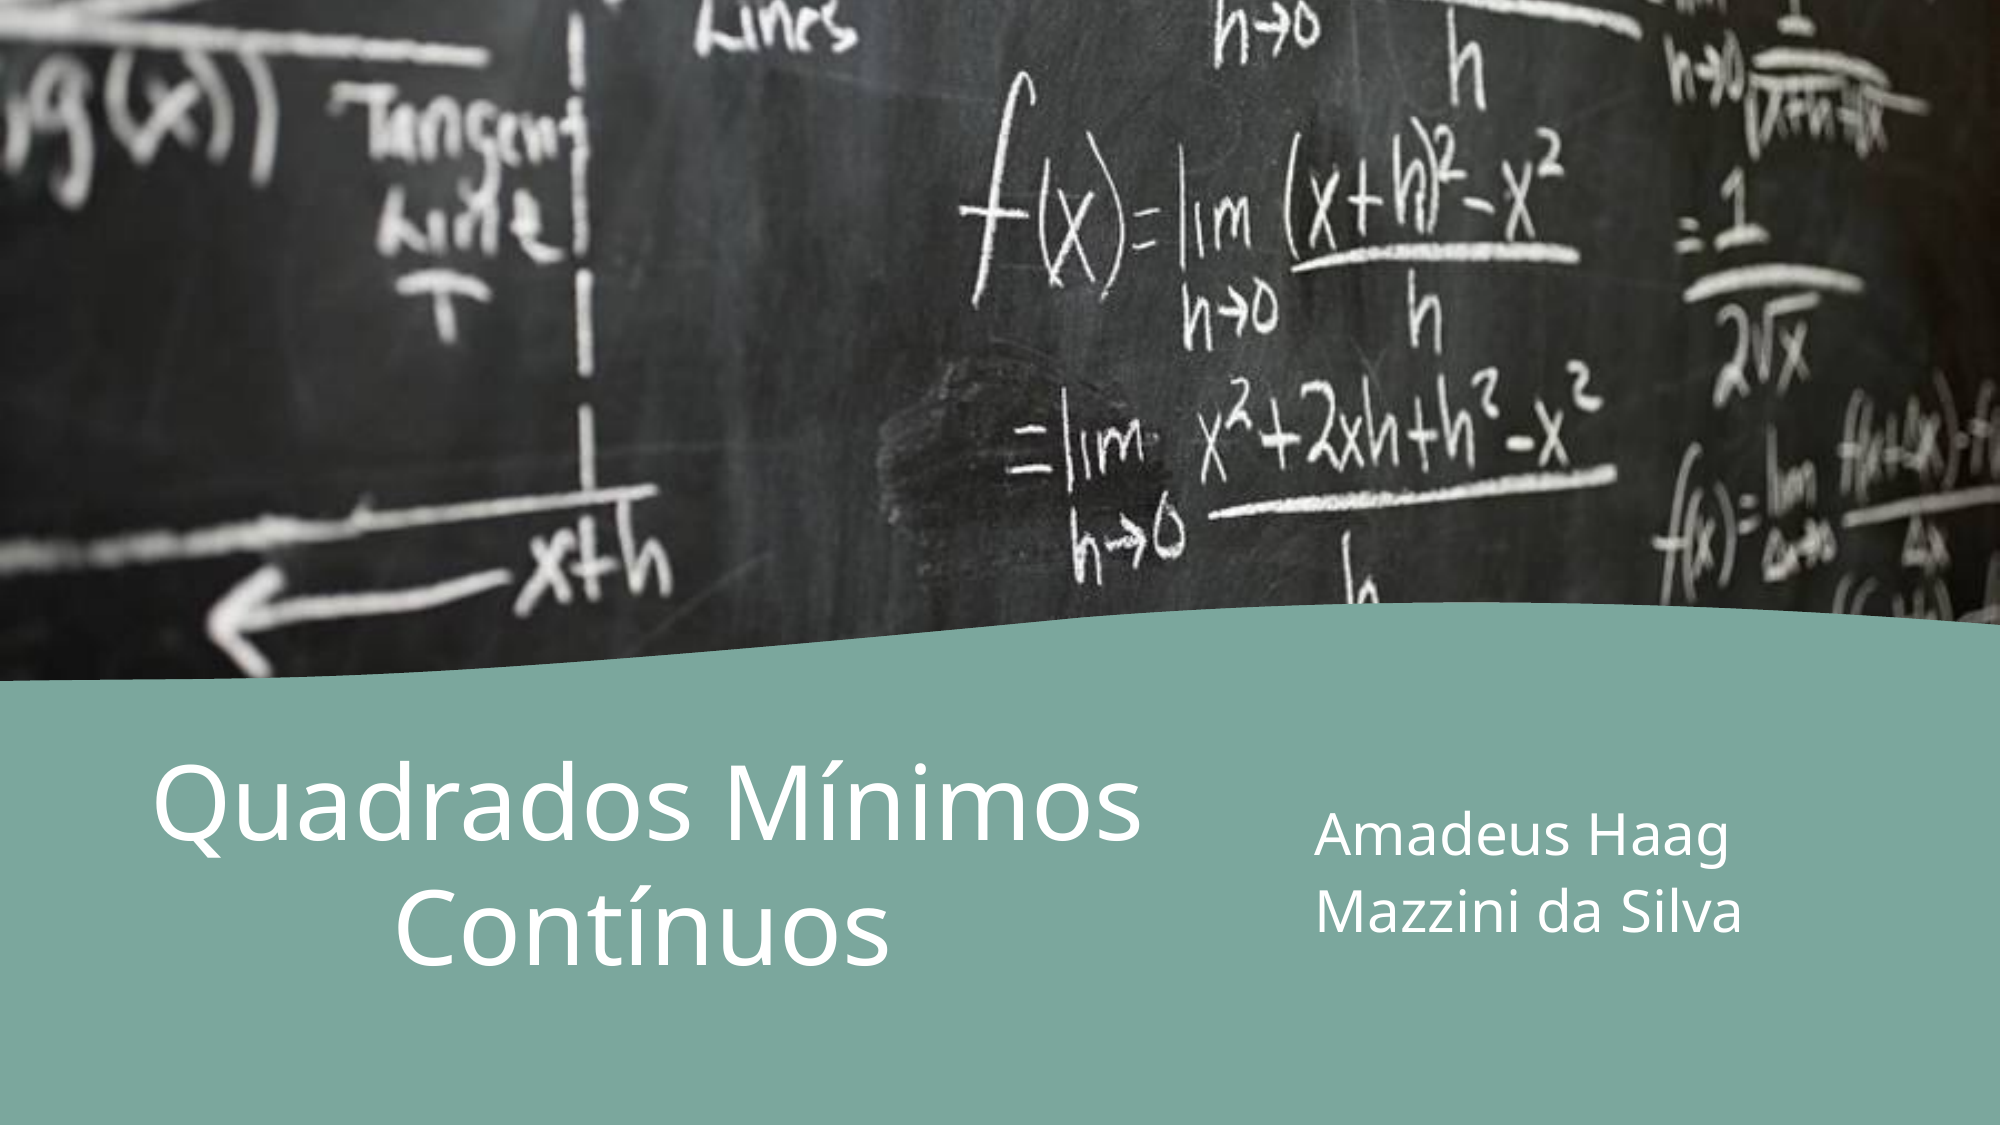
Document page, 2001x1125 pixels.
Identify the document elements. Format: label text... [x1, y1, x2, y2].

picture [0, 0, 2000, 681]
list Amadeus Haag Mazzini da Silva [1299, 696, 1888, 1039]
title Quadrados Mínimos Contínuos [0, 681, 2000, 1125]
